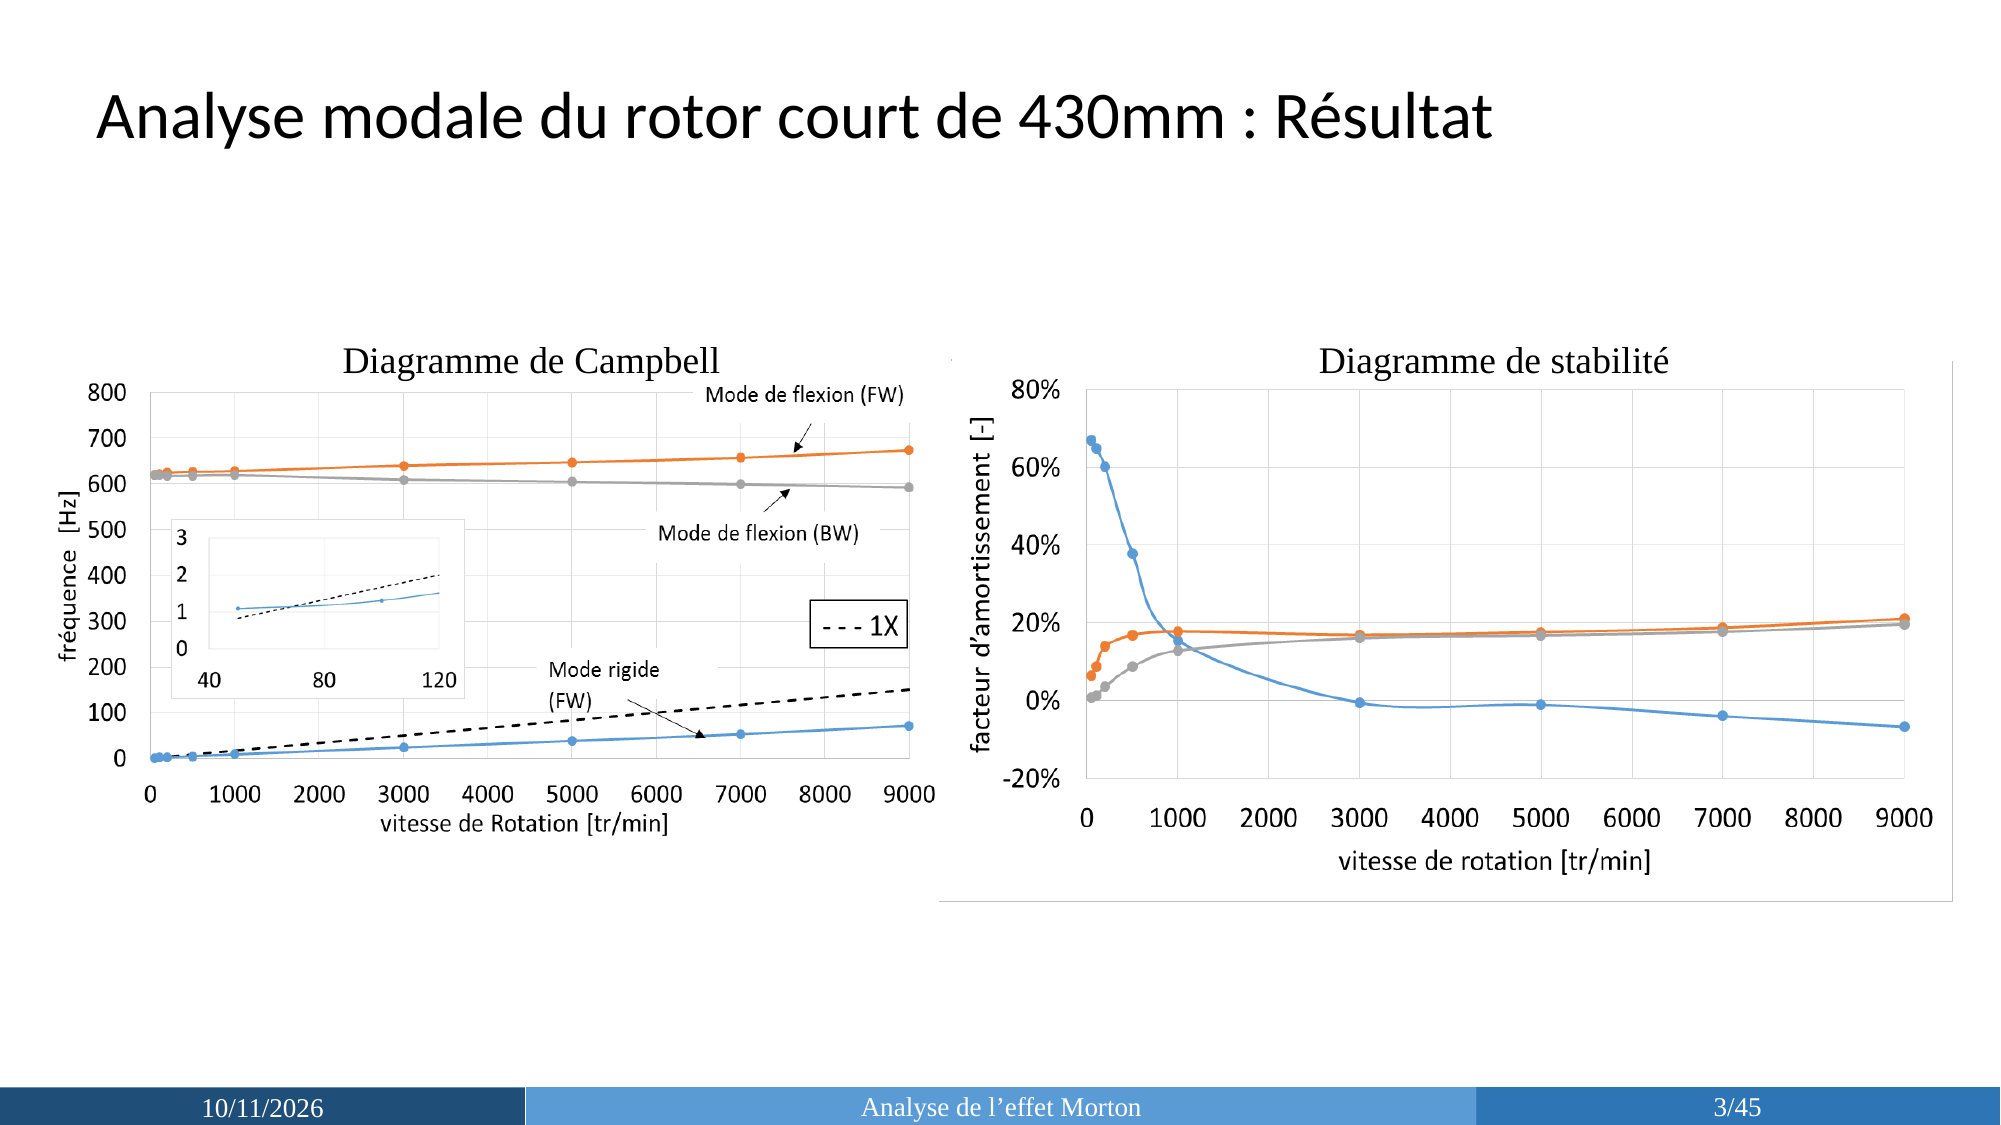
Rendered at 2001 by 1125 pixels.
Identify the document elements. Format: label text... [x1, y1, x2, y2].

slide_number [0, 1087, 525, 1125]
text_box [34, 328, 939, 850]
footer Analyse de l’effet Morton [526, 1087, 1477, 1125]
text_box Analyse modale du rotor court de 430mm : Résultat [81, 64, 1913, 159]
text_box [939, 328, 1953, 902]
slide_number 3/45 [1477, 1087, 2000, 1125]
